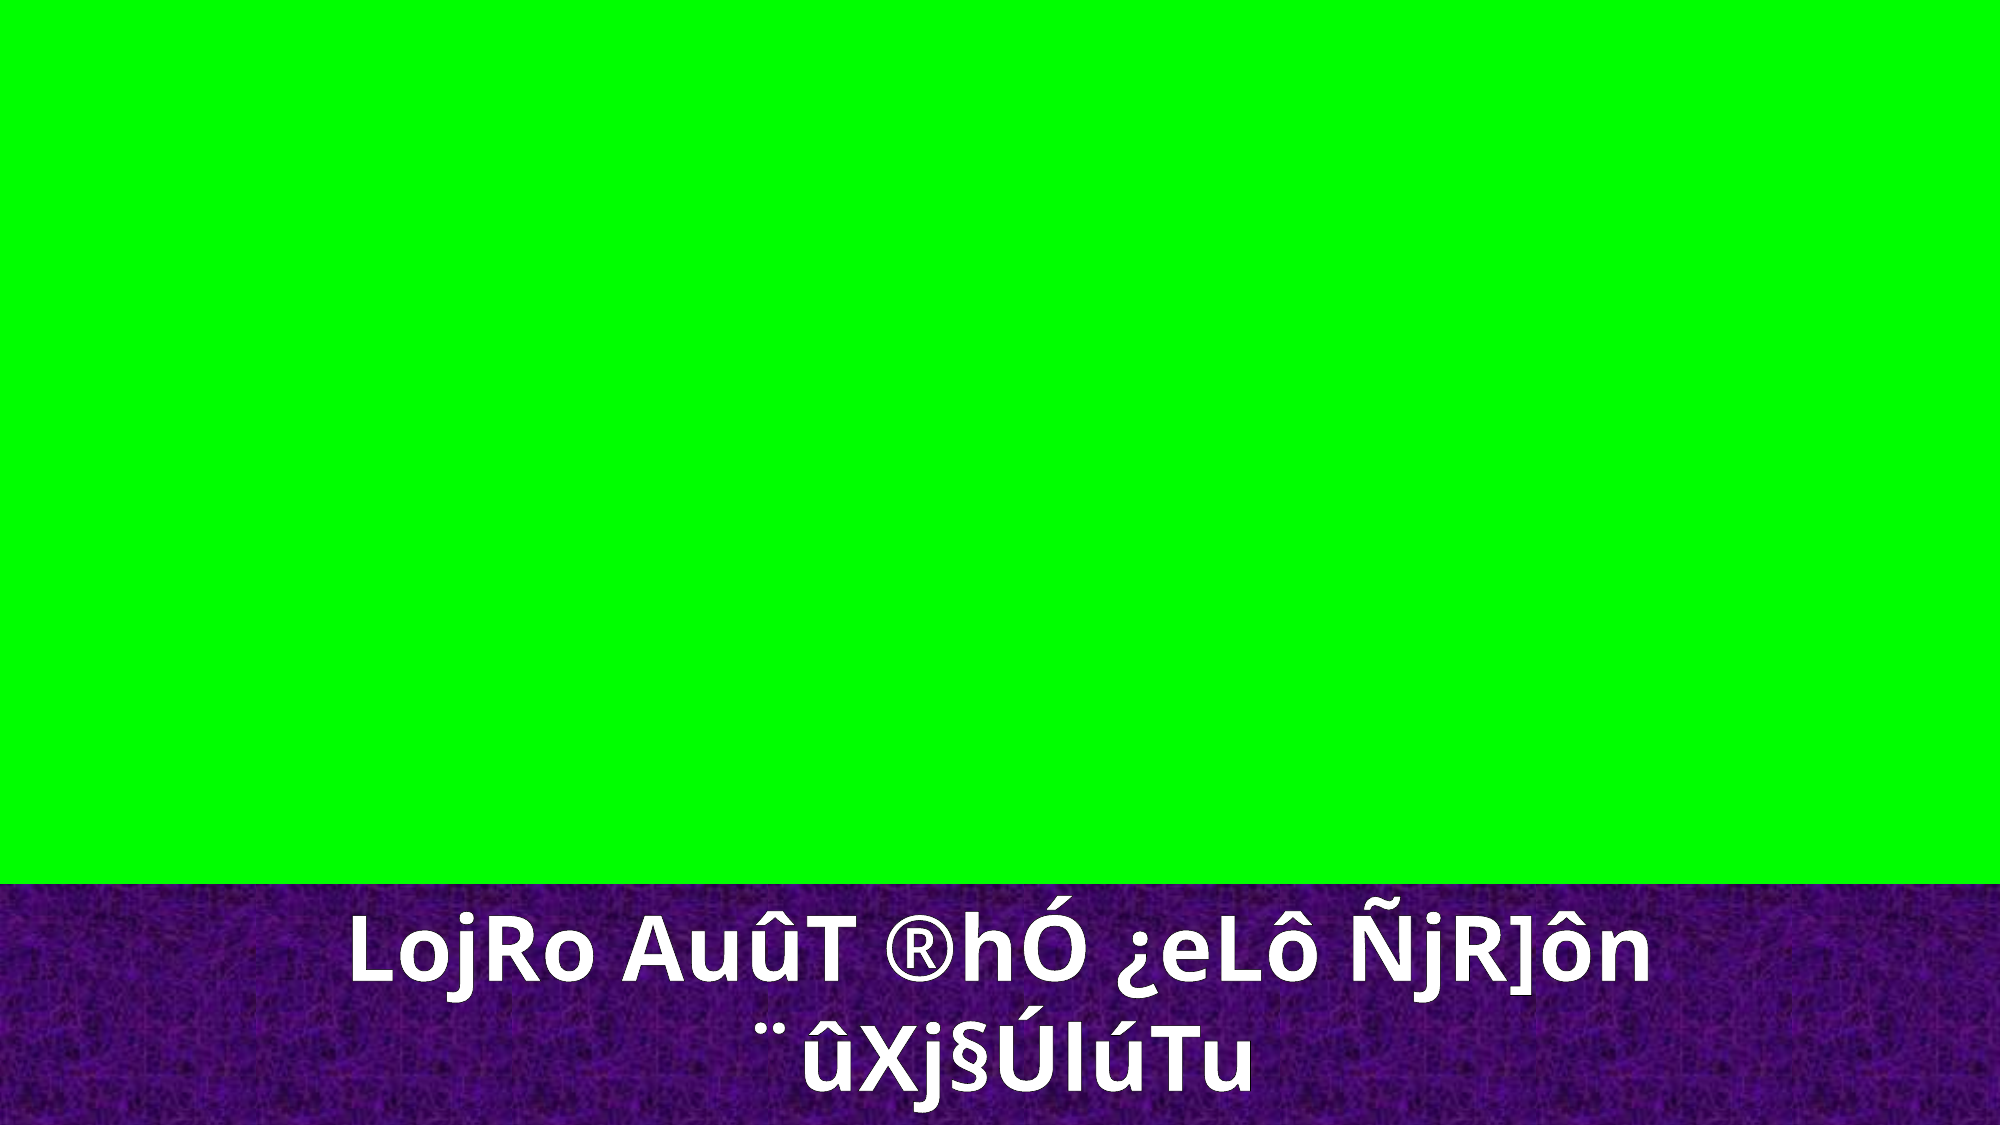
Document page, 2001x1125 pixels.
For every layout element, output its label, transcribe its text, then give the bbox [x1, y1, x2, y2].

text_box [0, 884, 2000, 1125]
text_box LojRo AuûT ®hÓ ¿eLô ÑjR]ôn ¨ûXj§ÚlúTu [314, 882, 1686, 1117]
